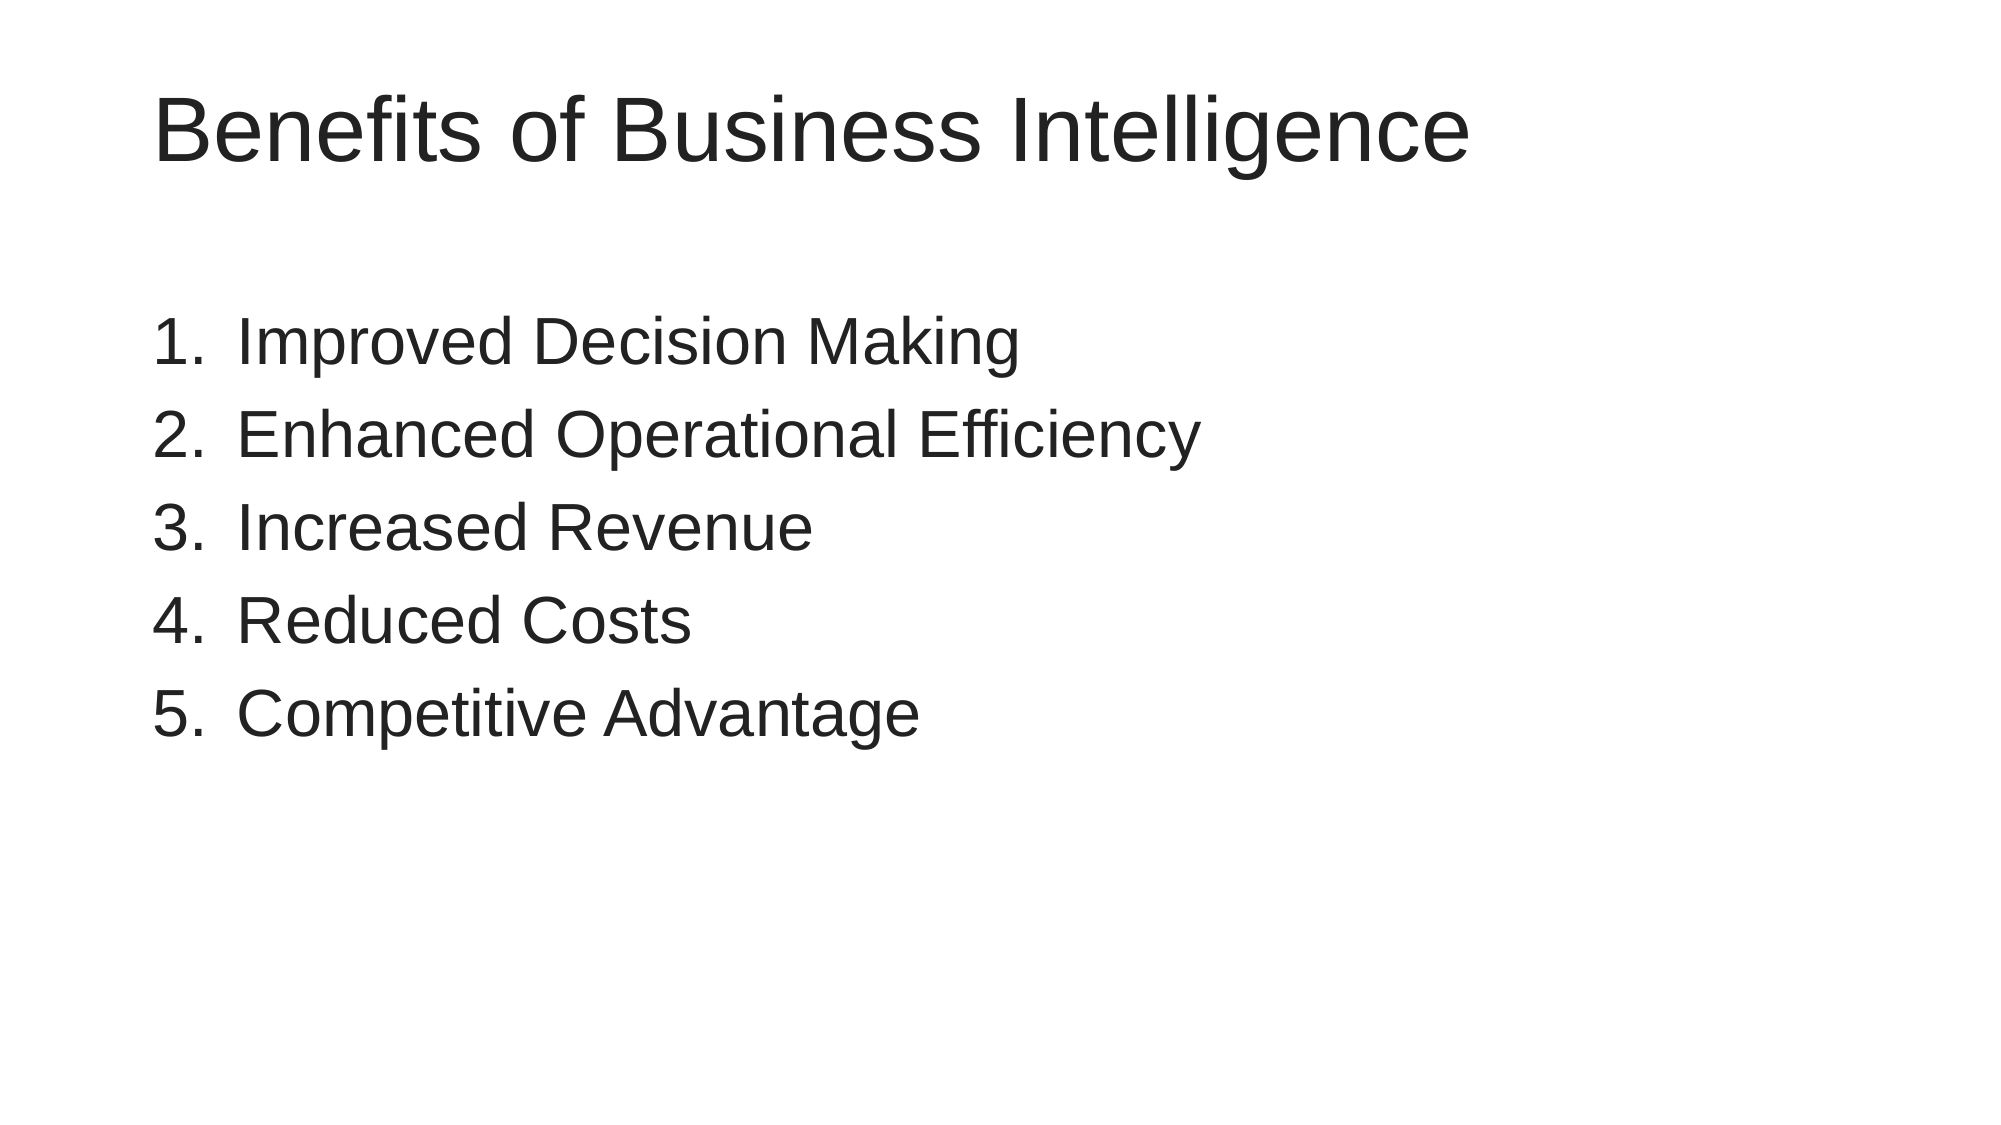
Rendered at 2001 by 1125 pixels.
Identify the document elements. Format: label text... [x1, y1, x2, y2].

list Improved Decision Making Enhanced Operational Efficiency Increased Revenue Reduced Costs Competitive Advantage [137, 299, 1863, 1014]
title Benefits of Business Intelligence [137, 59, 1863, 204]
